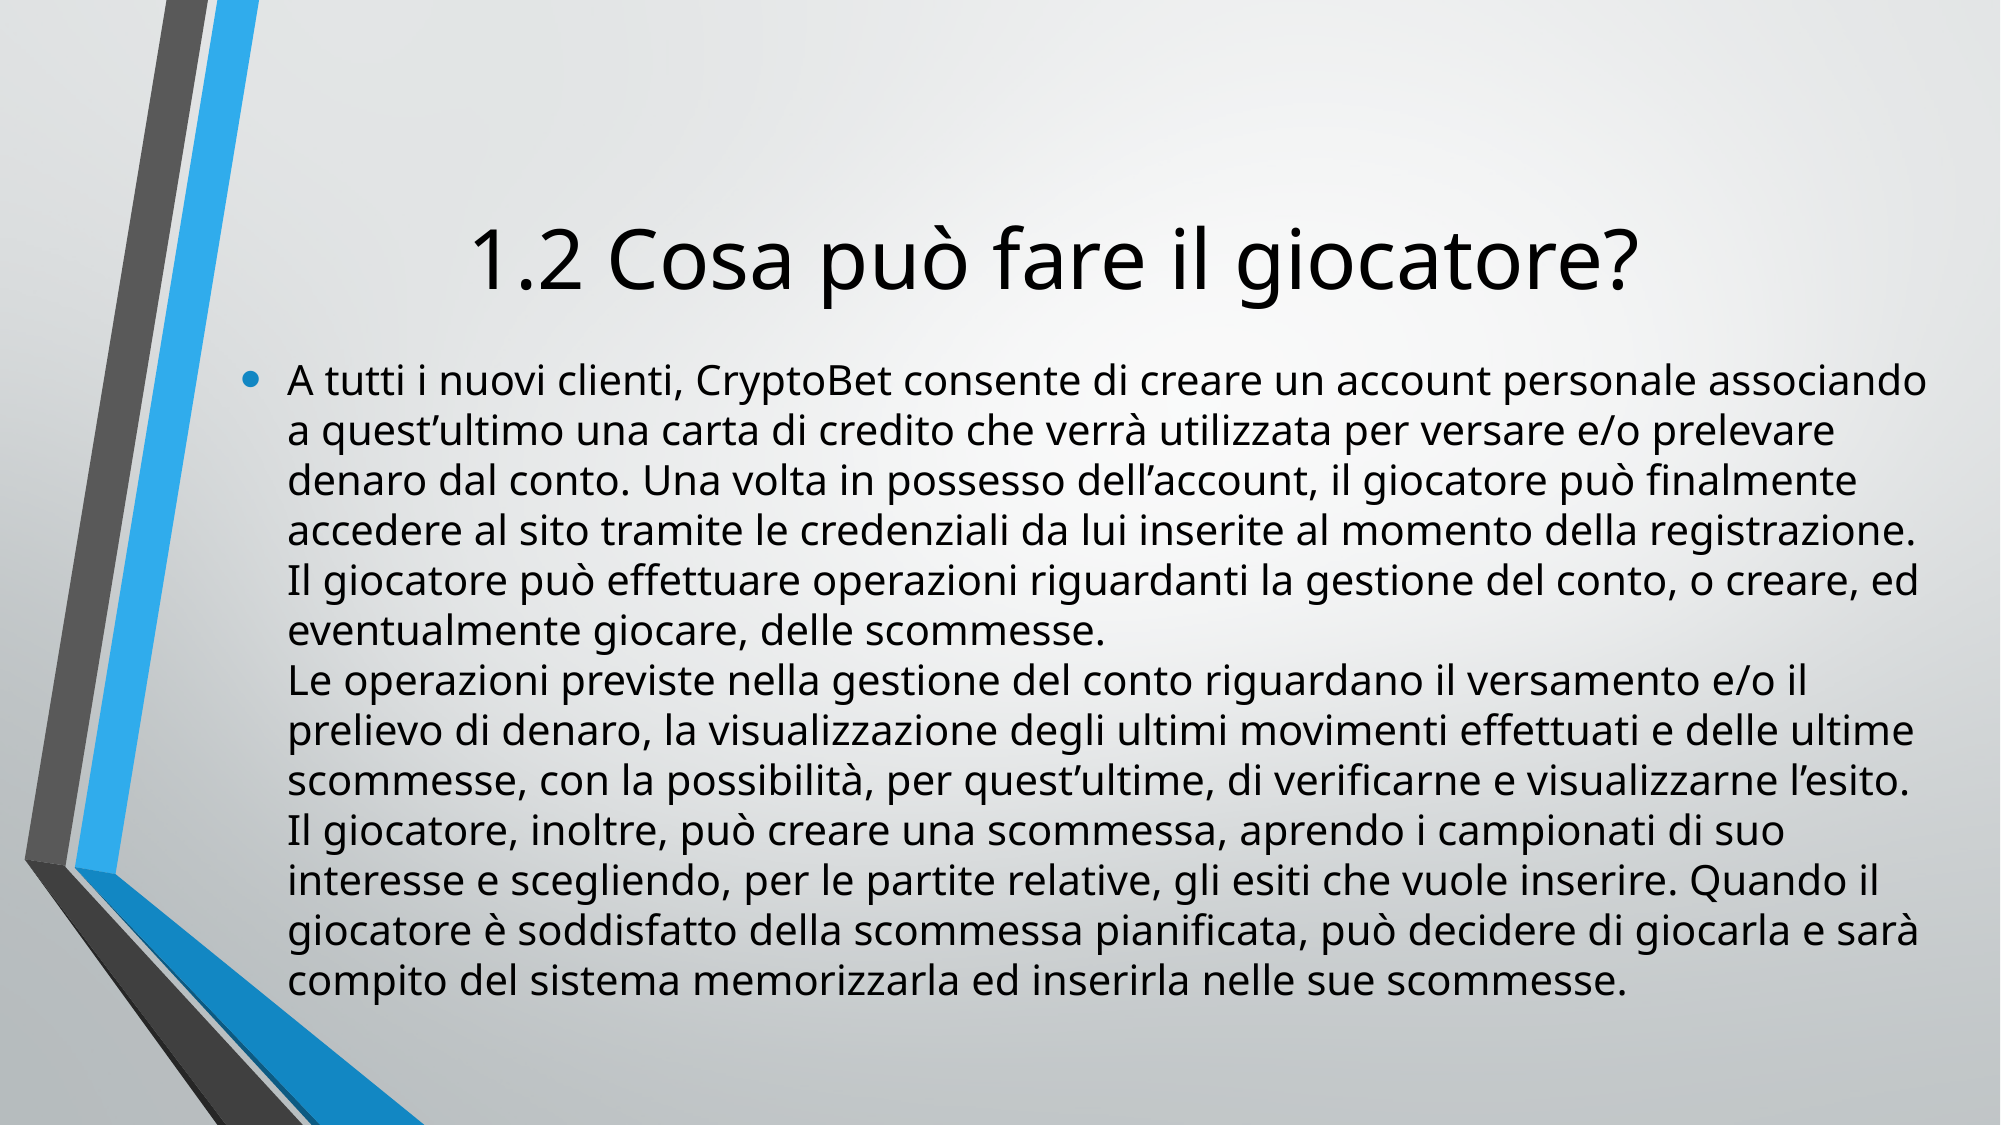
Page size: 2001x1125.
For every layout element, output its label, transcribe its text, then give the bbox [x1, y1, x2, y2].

title 1.2 Cosa può fare il giocatore? [243, 112, 1887, 400]
list A tutti i nuovi clienti, CryptoBet consente di creare un account personale associando a quest’ultimo una carta di credito che verrà utilizzata per versare e/o prelevare denaro dal conto. Una volta in possesso dell’account, il giocatore può finalmente accedere al sito tramite le credenziali da lui inserite al momento della registrazione. Il giocatore può effettuare operazioni riguardanti la gestione del conto, o creare, ed eventualmente giocare, delle scommesse. Le operazioni previste nella gestione del conto riguardano il versamento e/o il prelievo di denaro, la visualizzazione degli ultimi movimenti effettuati e delle ultime scommesse, con la possibilità, per quest’ultime, di verificarne e visualizzarne l’esito. Il giocatore, inoltre, può creare una scommessa, aprendo i campionati di suo interesse e scegliendo, per le partite relative, gli esiti che vuole inserire. Quando il giocatore è soddisfatto della scommessa pianificata, può decidere di giocarla e sarà compito del sistema memorizzarla ed inserirla nelle sue scommesse. [225, 415, 1957, 1013]
